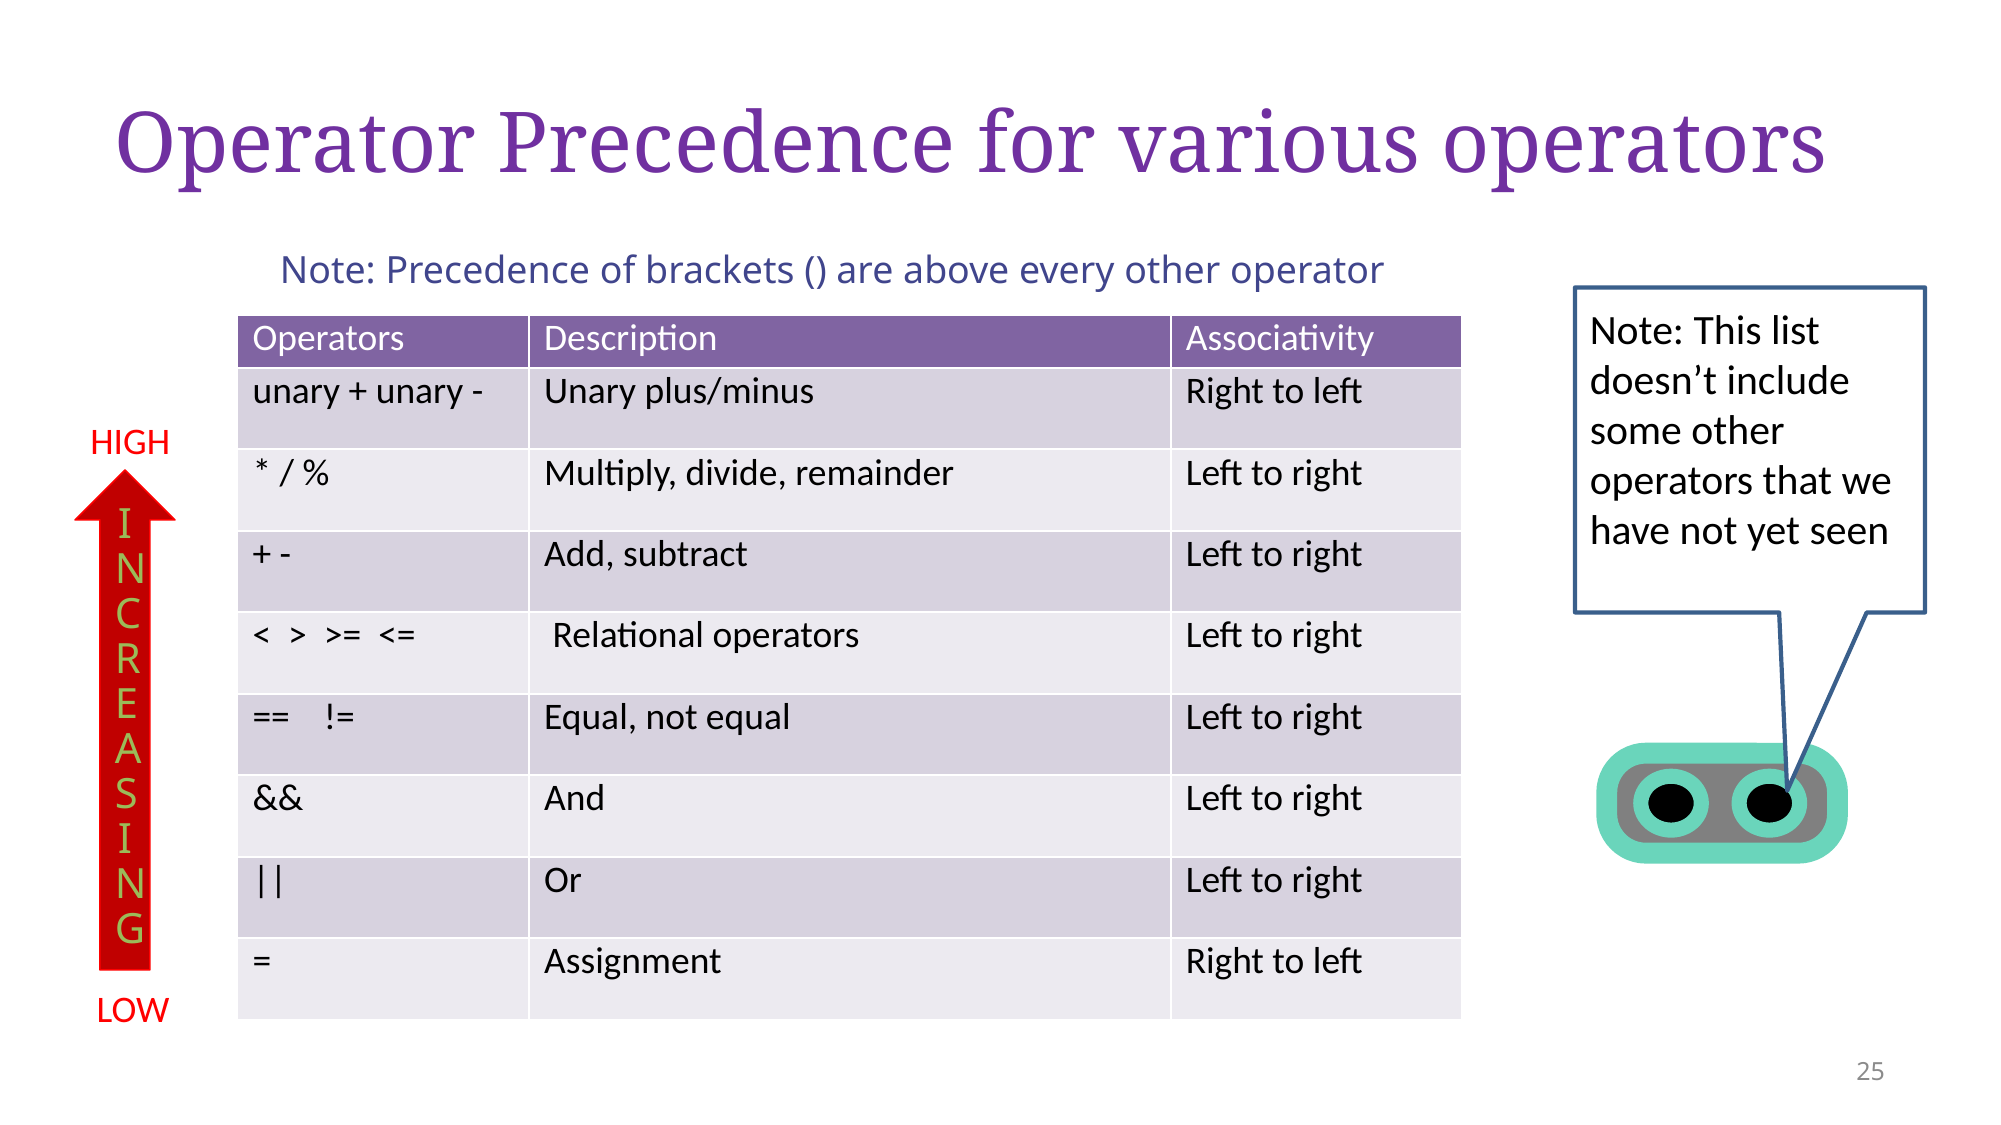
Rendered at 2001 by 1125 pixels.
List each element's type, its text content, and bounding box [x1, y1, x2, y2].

table_cell Add, subtract [530, 532, 1170, 611]
text_box HIGH [75, 409, 186, 470]
table_cell Multiply, divide, remainder [530, 450, 1170, 530]
table_cell Left to right [1172, 532, 1461, 611]
table_cell And [530, 776, 1170, 856]
table_cell Left to right [1172, 695, 1461, 774]
table_cell Right to left [1172, 369, 1461, 448]
table_cell Assignment [530, 939, 1170, 1019]
table_cell || [238, 858, 528, 937]
table_cell unary + unary - [238, 369, 528, 448]
table_cell Left to right [1172, 613, 1461, 693]
table_header Associativity [1172, 316, 1461, 367]
table_cell Unary plus/minus [530, 369, 1170, 448]
table_cell Left to right [1172, 776, 1461, 856]
table_cell Equal, not equal [530, 695, 1170, 774]
table_header Description [530, 316, 1170, 367]
table_cell = [238, 939, 528, 1019]
text_box Note: Precedence of brackets () are above every other operator [265, 238, 1401, 299]
slide_number 25 [1433, 1042, 1900, 1103]
table_cell Relational operators [530, 613, 1170, 693]
table_cell Left to right [1172, 858, 1461, 937]
text_box INCREASING [75, 470, 175, 970]
table_cell Right to left [1172, 939, 1461, 1019]
title Operator Precedence for various operators [99, 45, 1900, 233]
table_cell Left to right [1172, 450, 1461, 530]
table_header Operators [238, 316, 528, 367]
text_box Note: This list doesn’t include some other operators that we have not yet seen [1572, 285, 1928, 751]
table_cell == != [238, 695, 528, 774]
table_cell Or [530, 858, 1170, 937]
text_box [1606, 752, 1838, 854]
table_cell && [238, 776, 528, 856]
text_box LOW [81, 977, 185, 1037]
table_cell + - [238, 532, 528, 611]
table_cell * / % [238, 450, 528, 530]
table_cell < > >= <= [238, 613, 528, 693]
